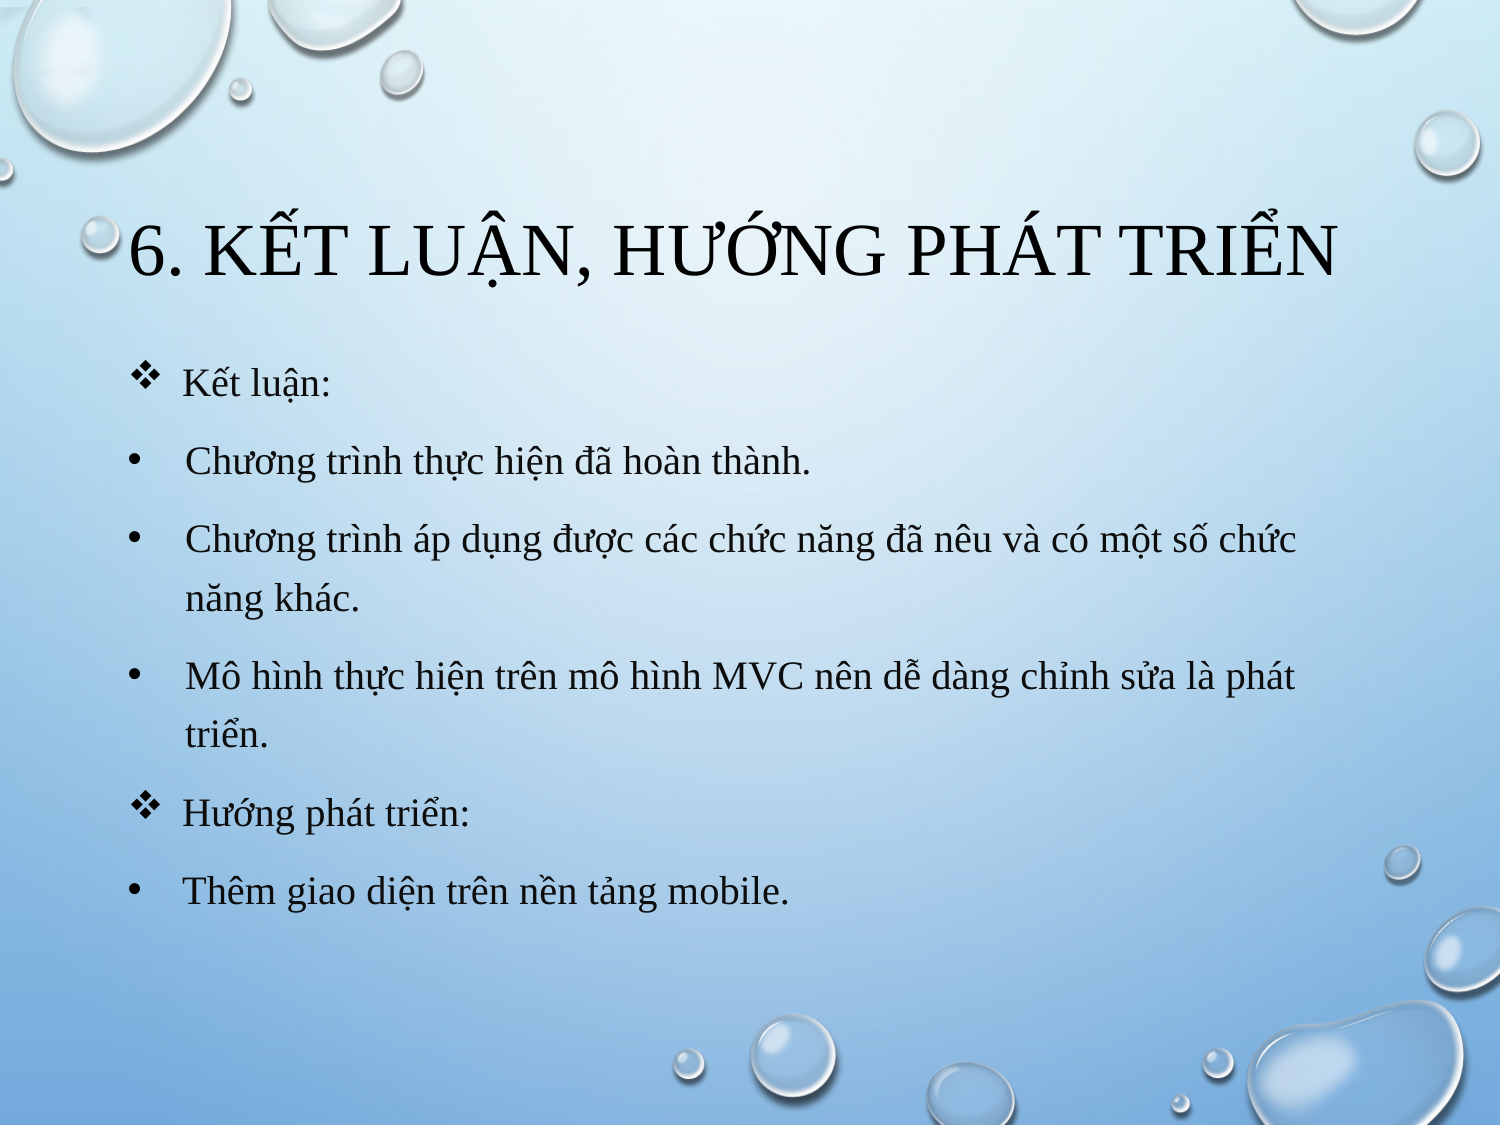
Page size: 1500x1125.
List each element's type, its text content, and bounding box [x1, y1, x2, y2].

list Kết luận: Chương trình thực hiện đã hoàn thành. Chương trình áp dụng được các chức năng đã nêu và có một số chức năng khác. Mô hình thực hiện trên mô hình MVC nên dễ dàng chỉnh sửa là phát triển. Hướng phát triển: Thêm giao diện trên nền tảng mobile. [112, 338, 1386, 925]
picture [0, 0, 1500, 1125]
title 6. kết luận, hướng phát triển [113, 89, 1388, 300]
